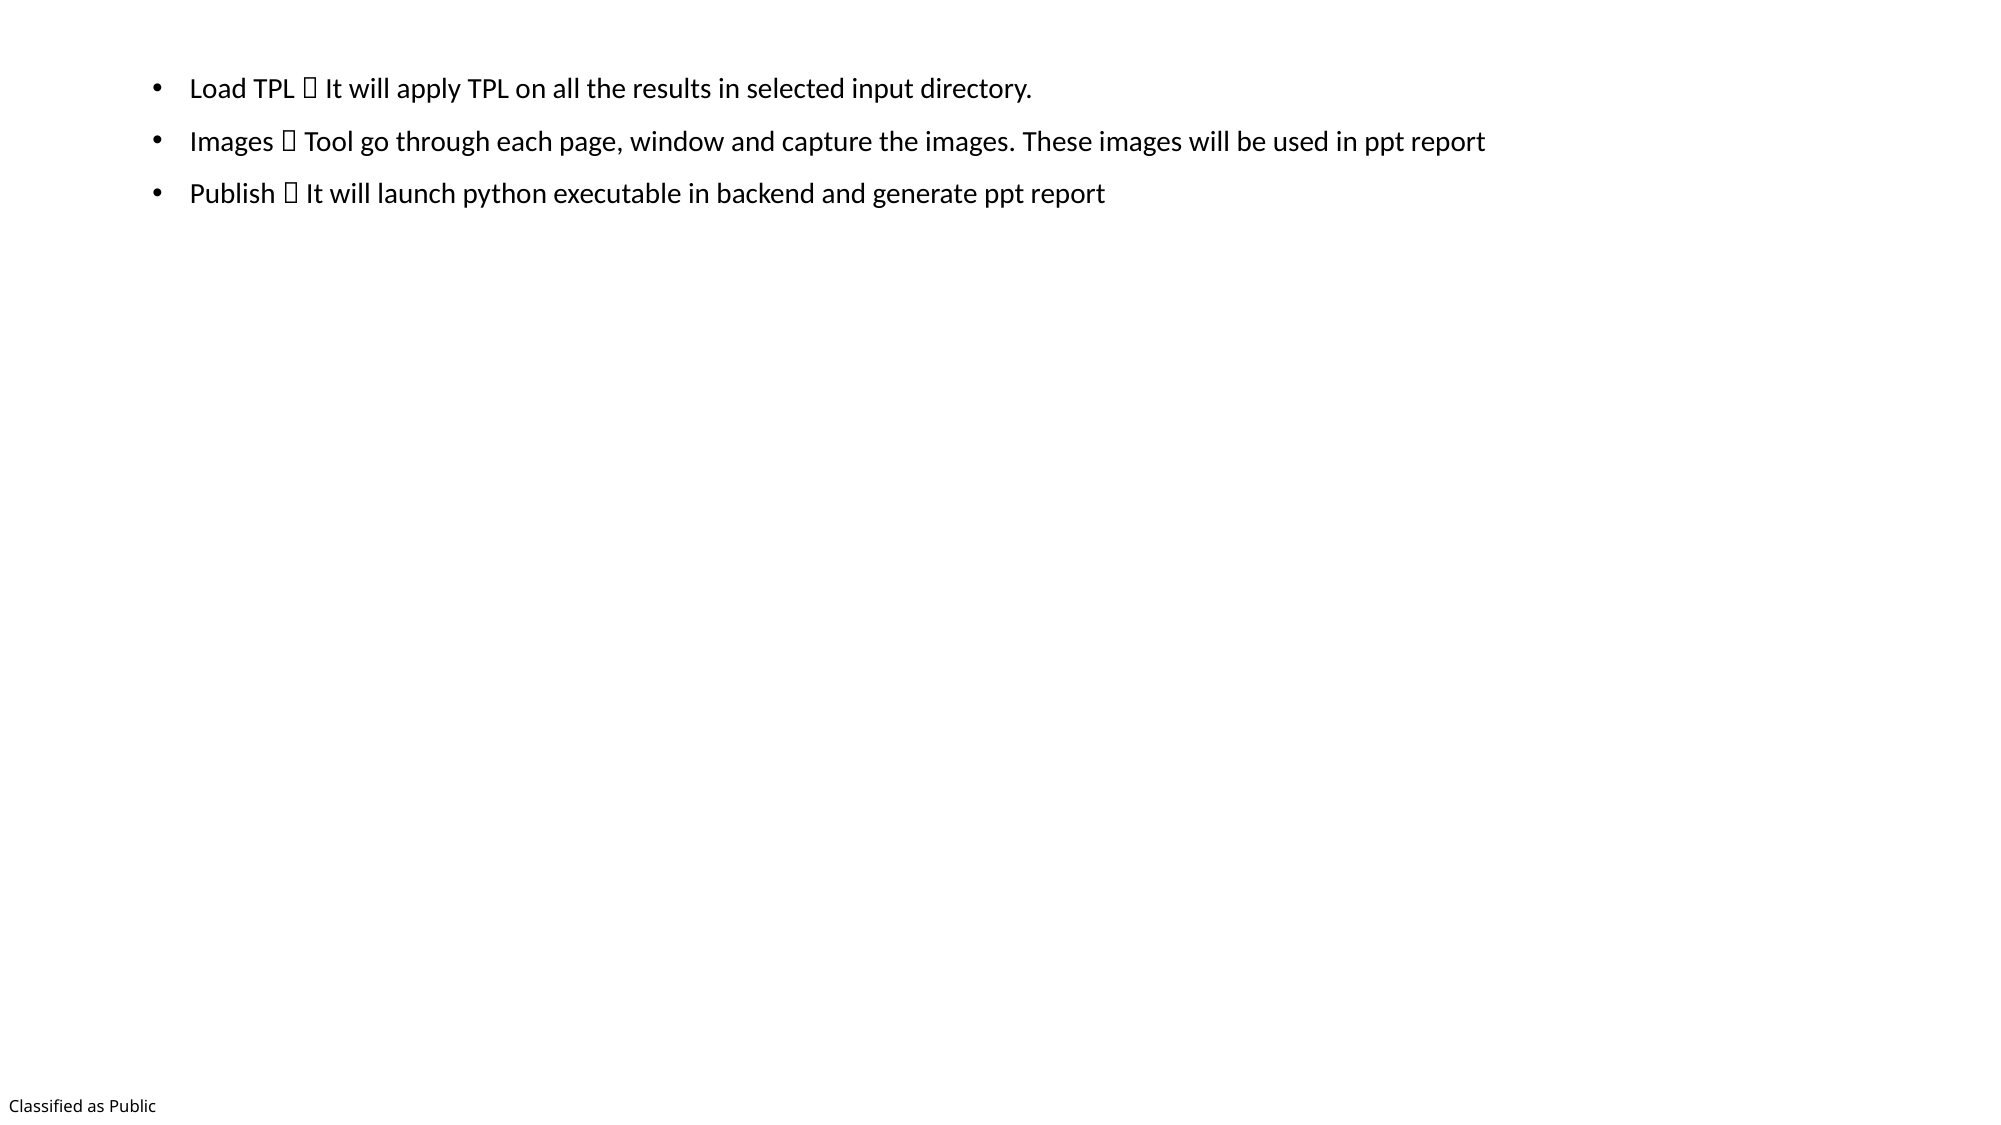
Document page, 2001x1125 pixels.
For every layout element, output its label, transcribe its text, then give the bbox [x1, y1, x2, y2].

list Load TPL  It will apply TPL on all the results in selected input directory. Images  Tool go through each page, window and capture the images. These images will be used in ppt report Publish  It will launch python executable in backend and generate ppt report [137, 66, 1863, 1014]
